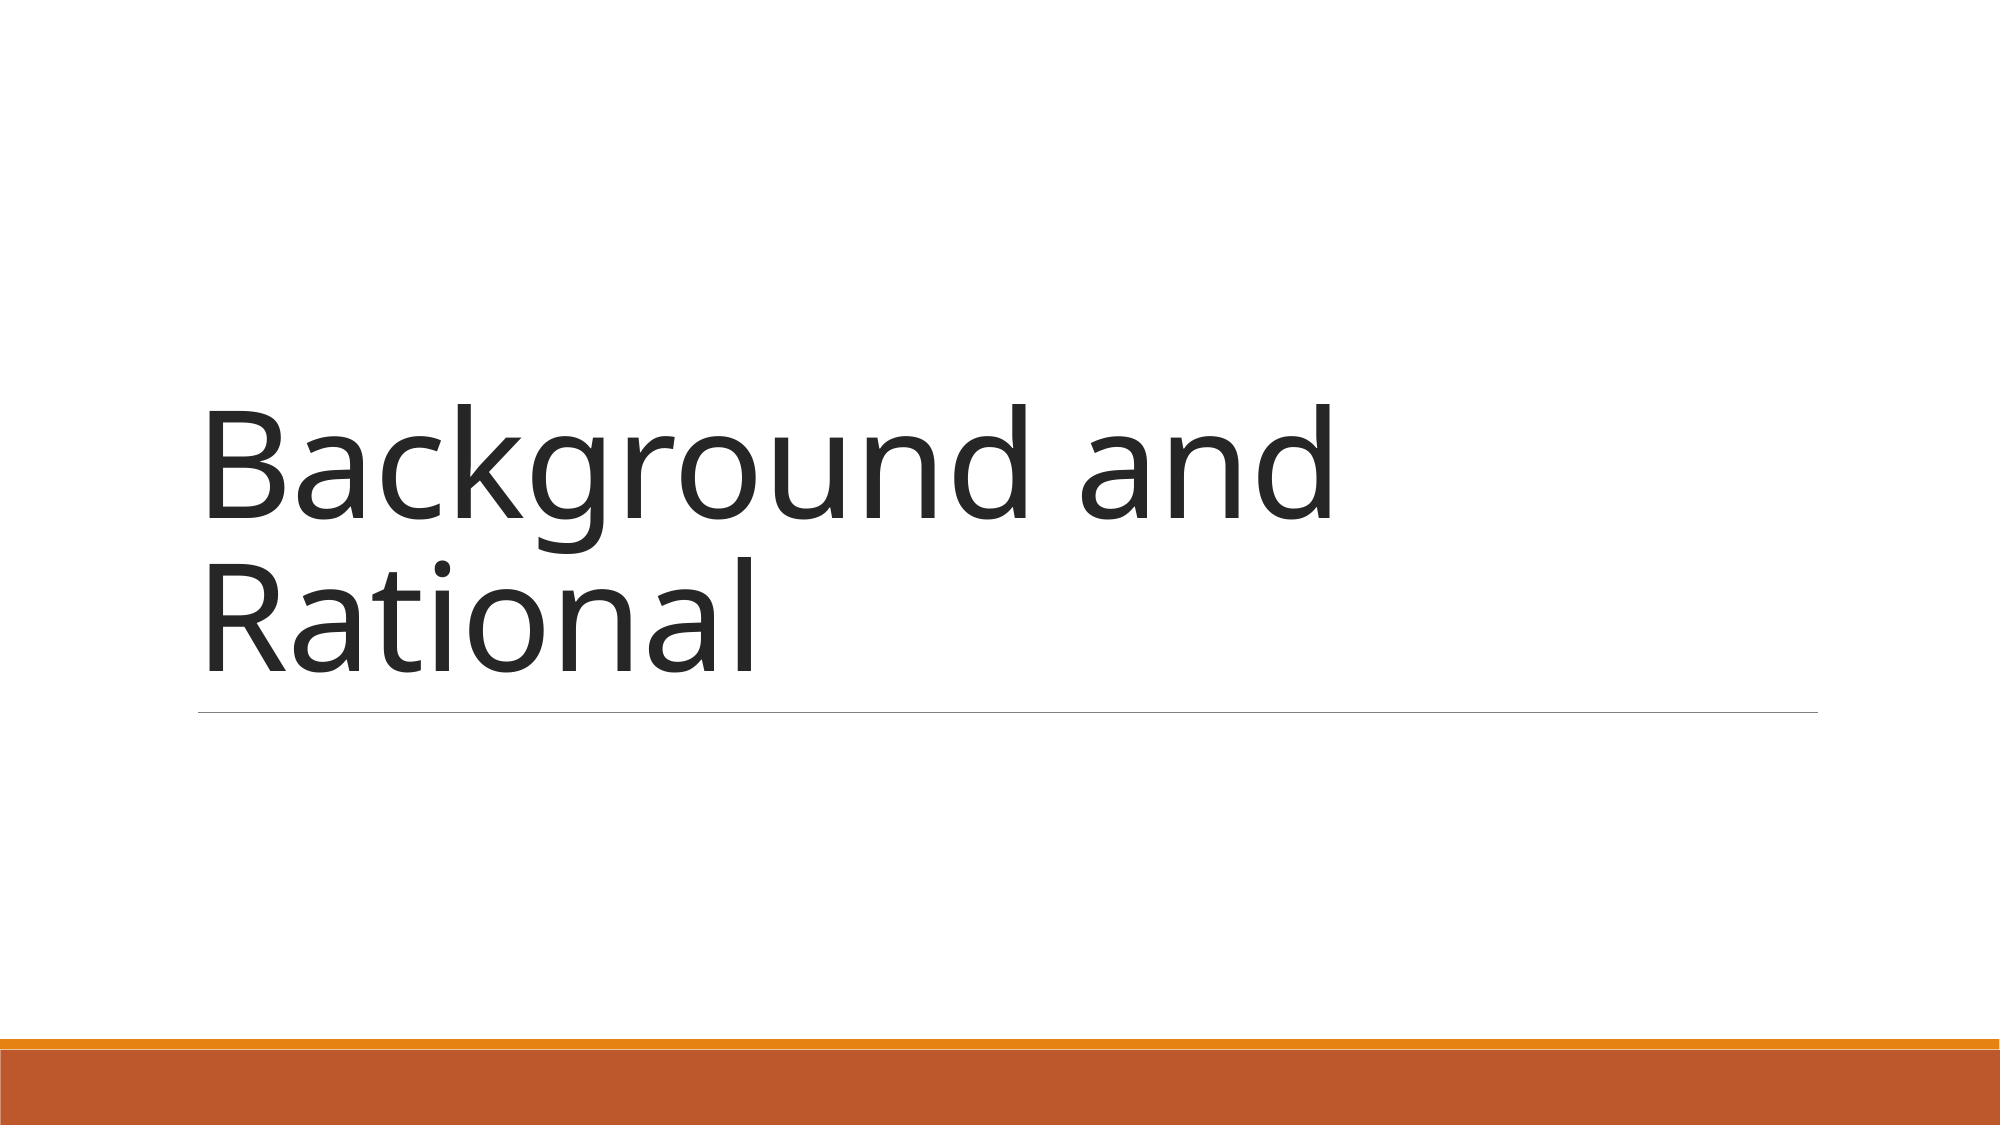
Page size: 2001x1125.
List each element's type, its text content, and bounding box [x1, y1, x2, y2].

title Background and Rational [180, 124, 1830, 710]
